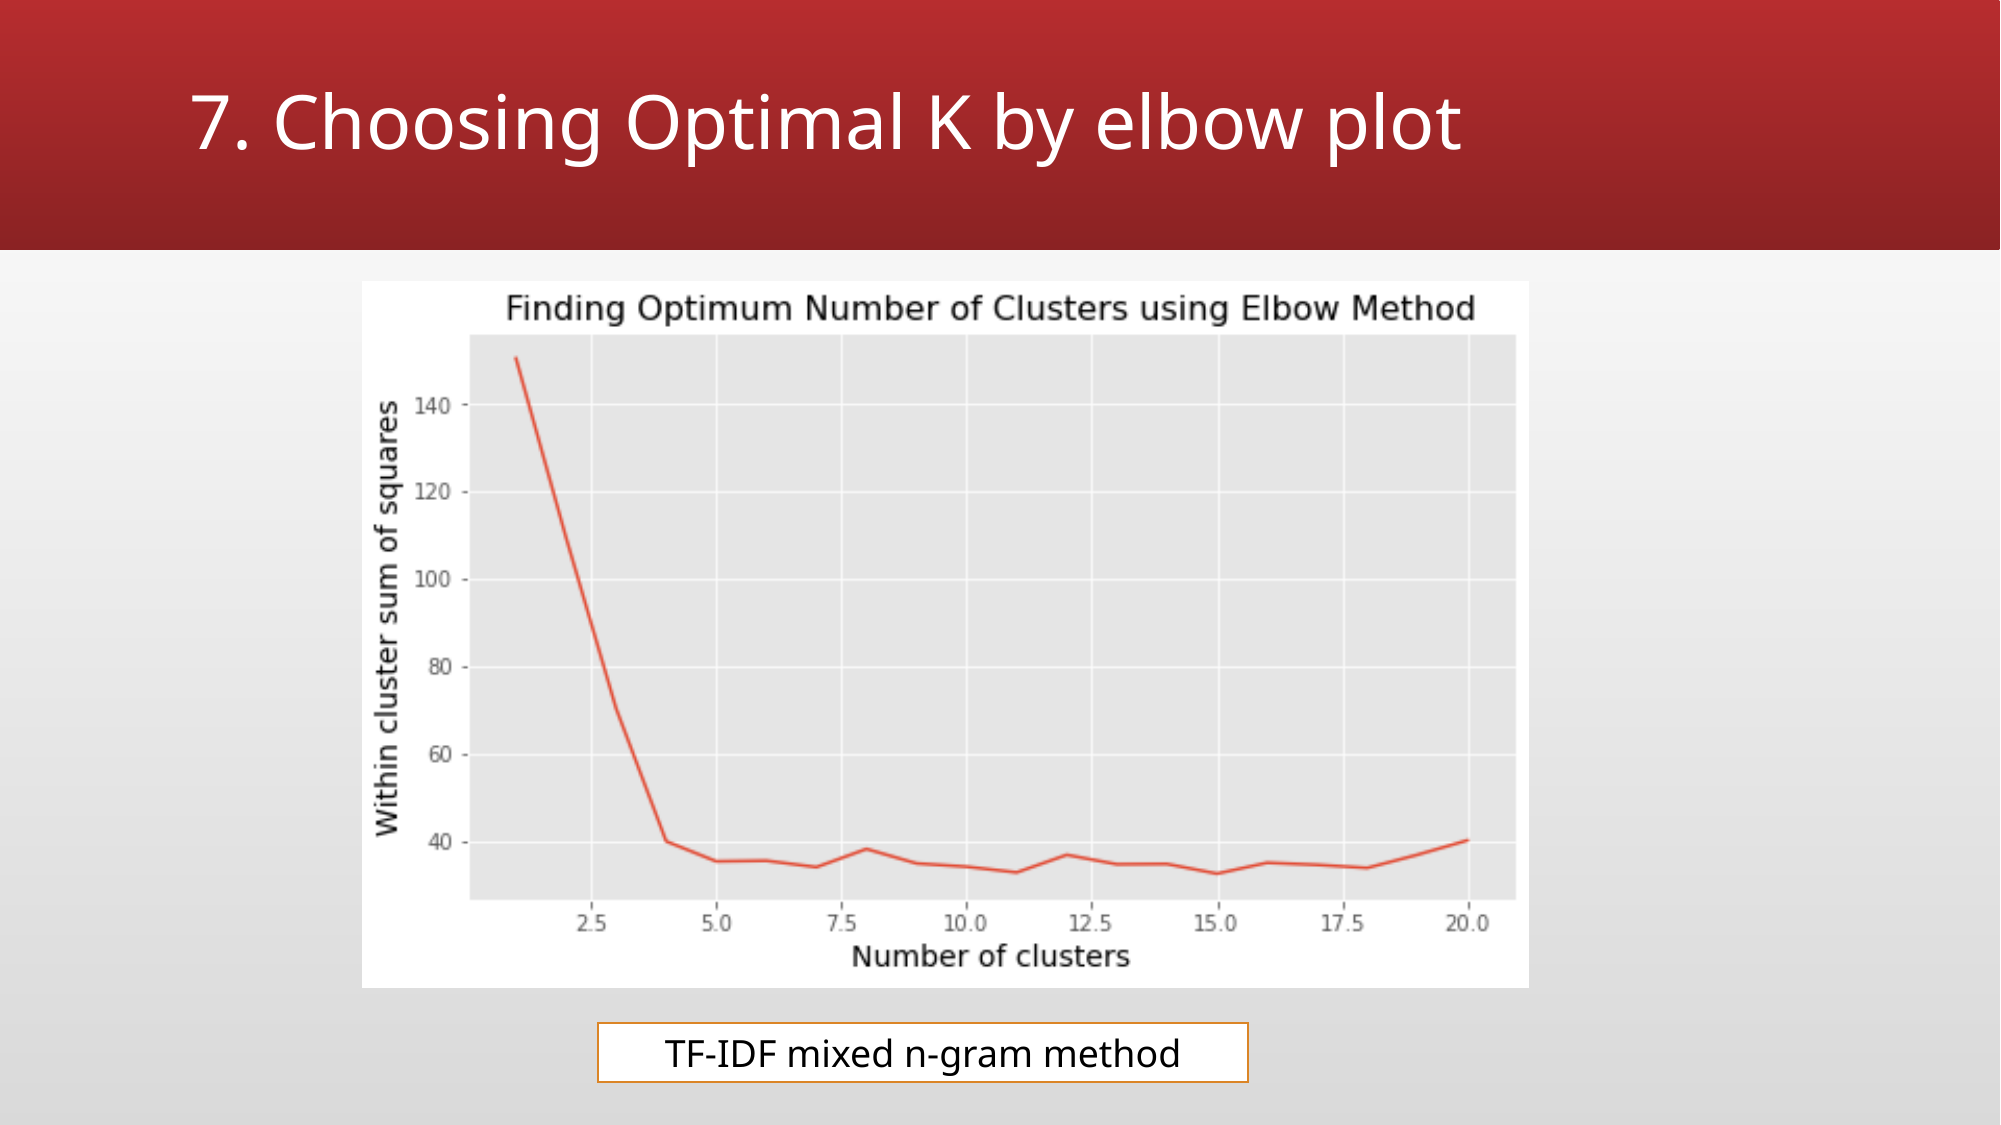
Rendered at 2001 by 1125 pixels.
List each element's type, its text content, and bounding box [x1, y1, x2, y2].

title 7. Choosing Optimal K by elbow plot [174, 16, 1825, 234]
text_box TF-IDF mixed n-gram method [597, 1022, 1249, 1083]
picture [362, 281, 1529, 988]
text_box [31, 290, 1957, 1050]
